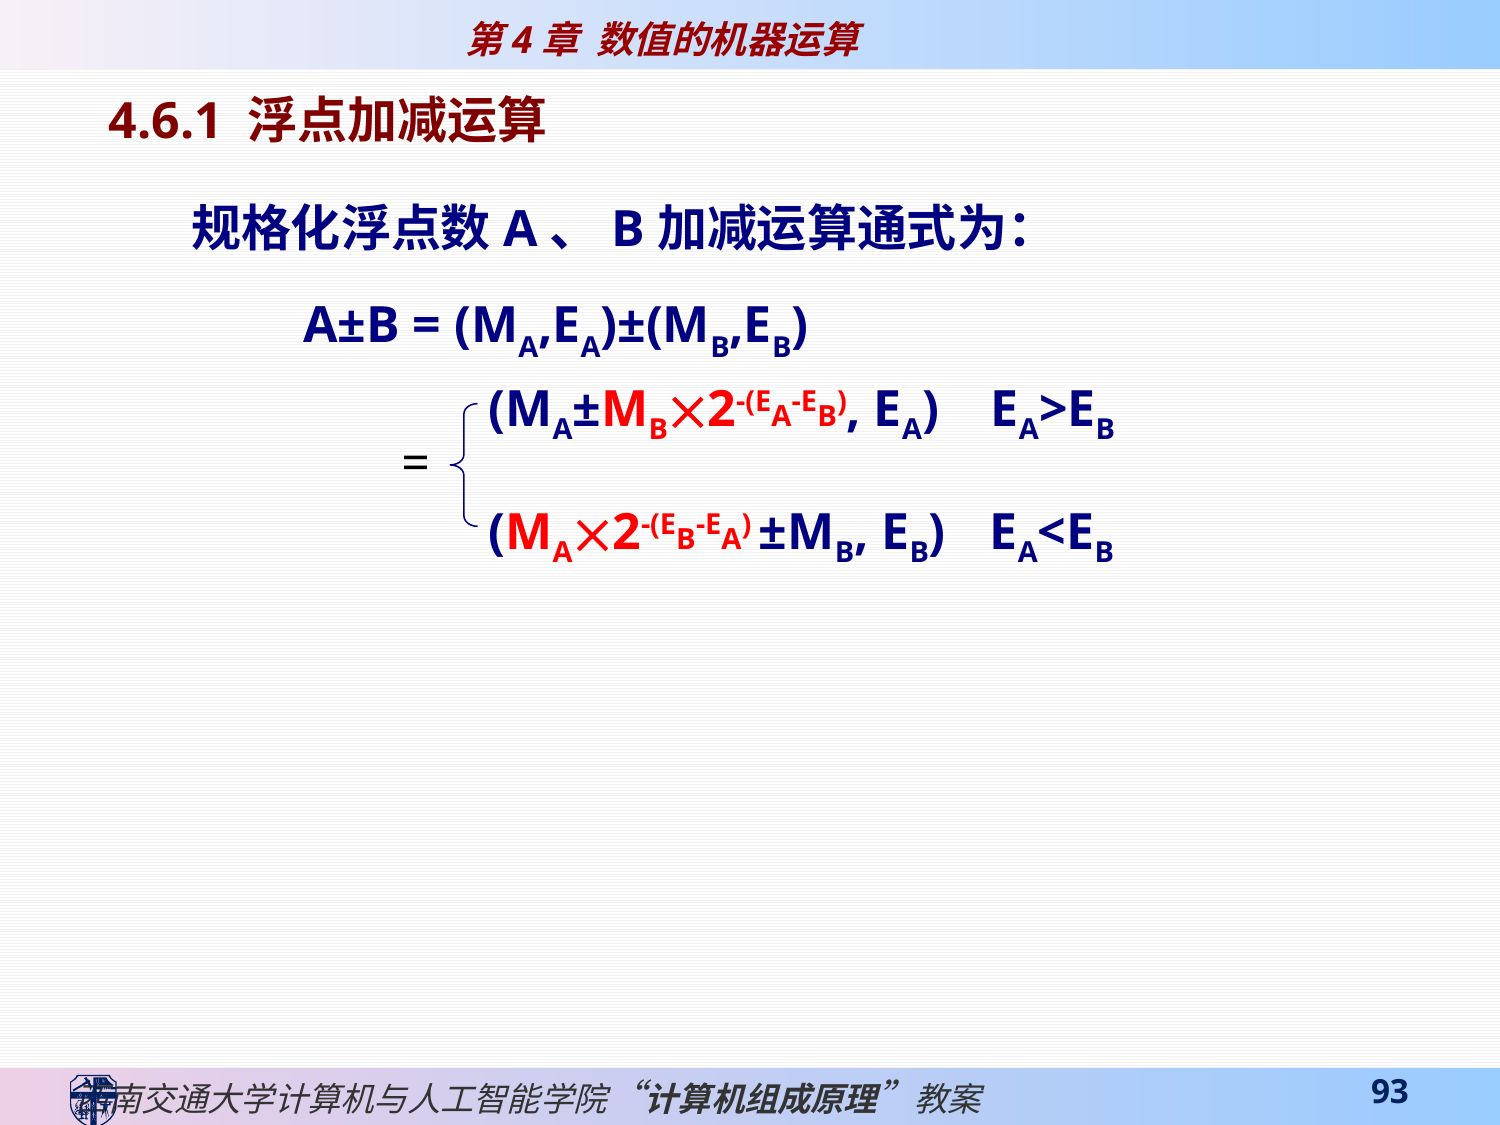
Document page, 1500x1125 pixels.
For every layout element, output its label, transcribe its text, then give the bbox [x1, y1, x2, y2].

text_box 4.9.2 ALU举例 [1226, 0, 1230, 69]
text_box [450, 403, 478, 527]
text_box (MA±MB2-(EA-EB), EA) EA>EB (MA2-(EB-EA) ±MB, EB) EA<EB [473, 369, 1500, 602]
text_box 规格化浮点数A、B加减运算通式为： A±B = (MA,EA)±(MB,EB) [175, 159, 1500, 371]
text_box 4.6.1 浮点加减运算 [94, 81, 1500, 149]
text_box = [338, 422, 445, 553]
